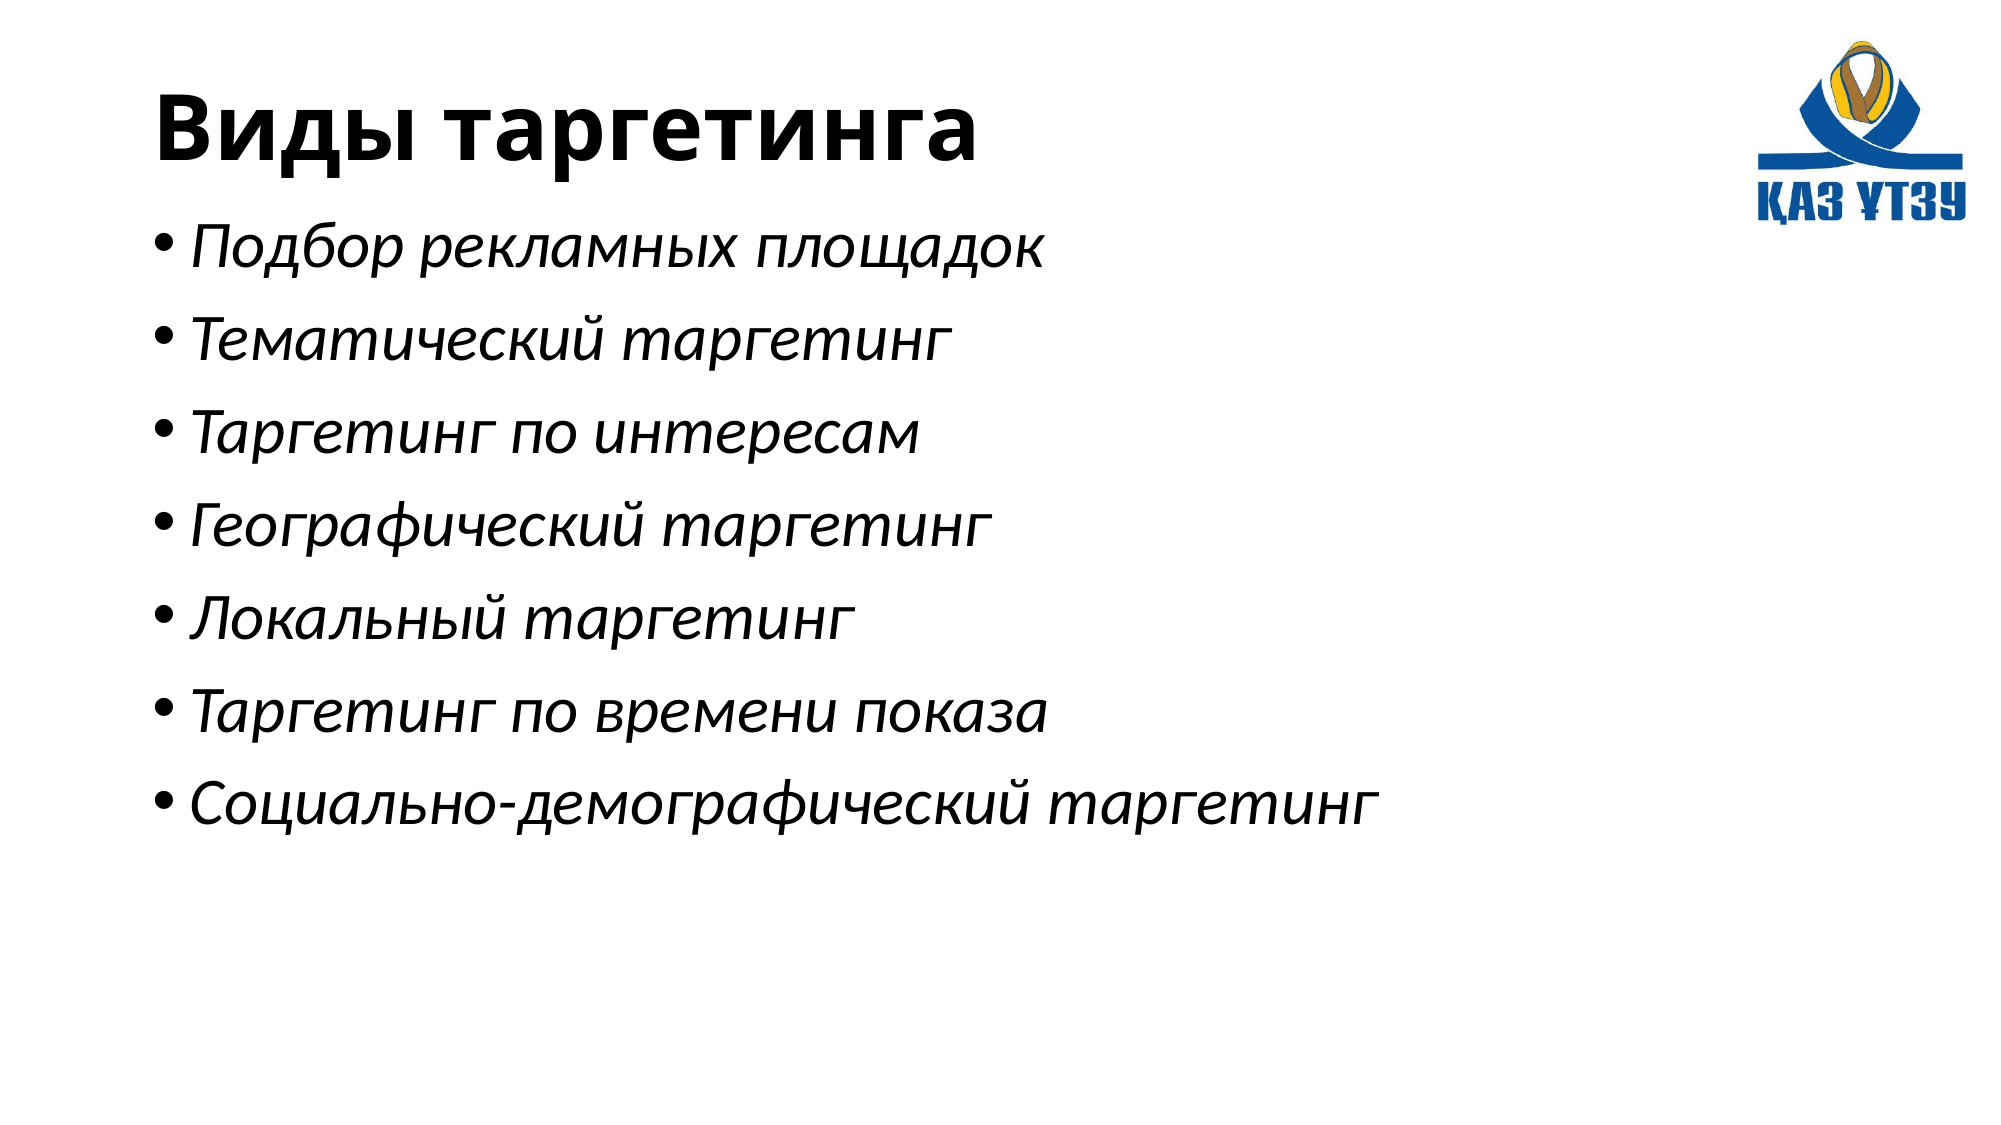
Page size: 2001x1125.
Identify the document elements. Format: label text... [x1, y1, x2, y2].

picture [1754, 37, 1970, 227]
title Виды таргетинга [137, 59, 1754, 202]
list Подбор рекламных площадок Тематический таргетинг Таргетинг по интересам Географический таргетинг Локальный таргетинг Таргетинг по времени показа Социально-демографический таргетинг [137, 202, 1863, 1014]
